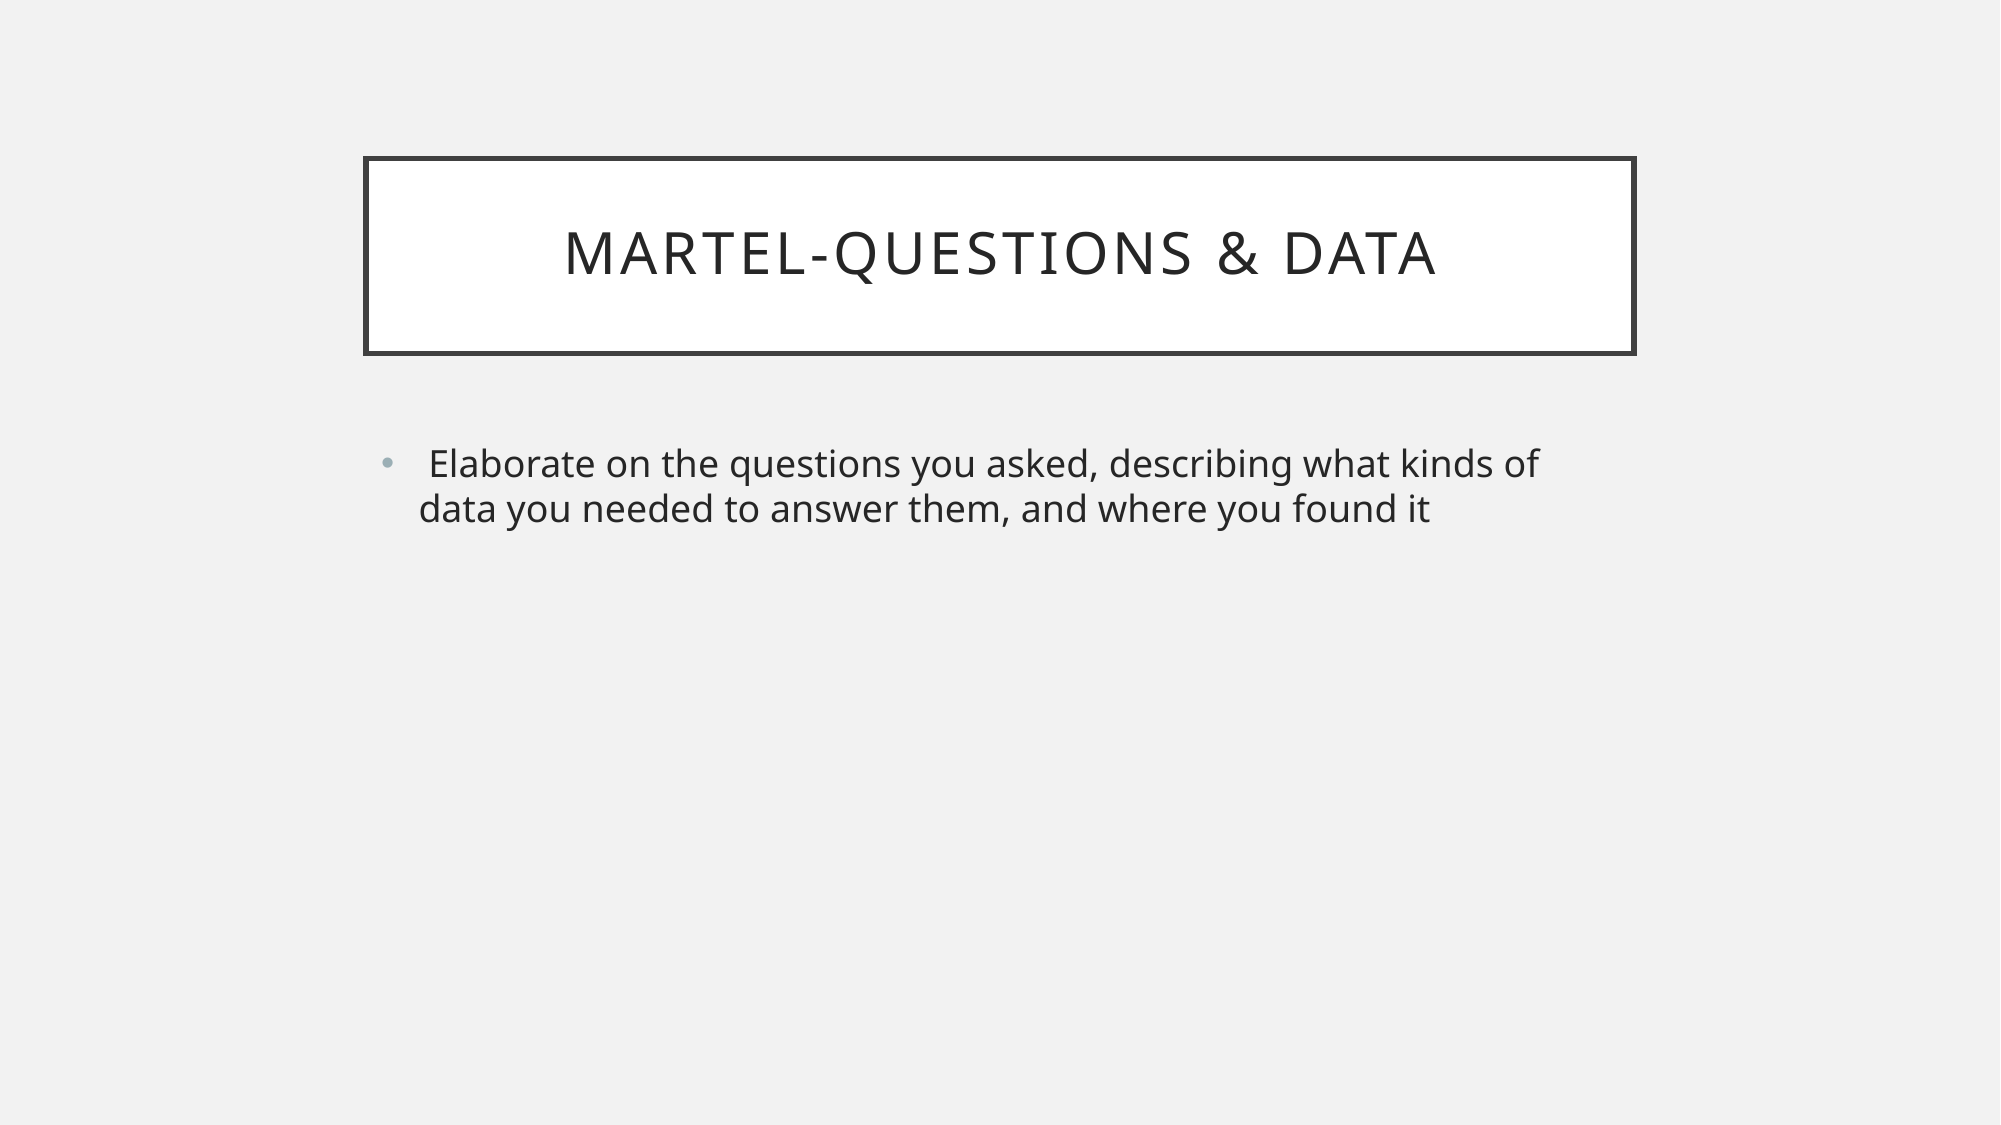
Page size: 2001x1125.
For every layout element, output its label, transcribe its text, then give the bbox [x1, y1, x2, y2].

title MARTEL-Questions & Data [363, 156, 1637, 356]
list Elaborate on the questions you asked, describing what kinds of data you needed to answer them, and where you found it [366, 432, 1634, 942]
